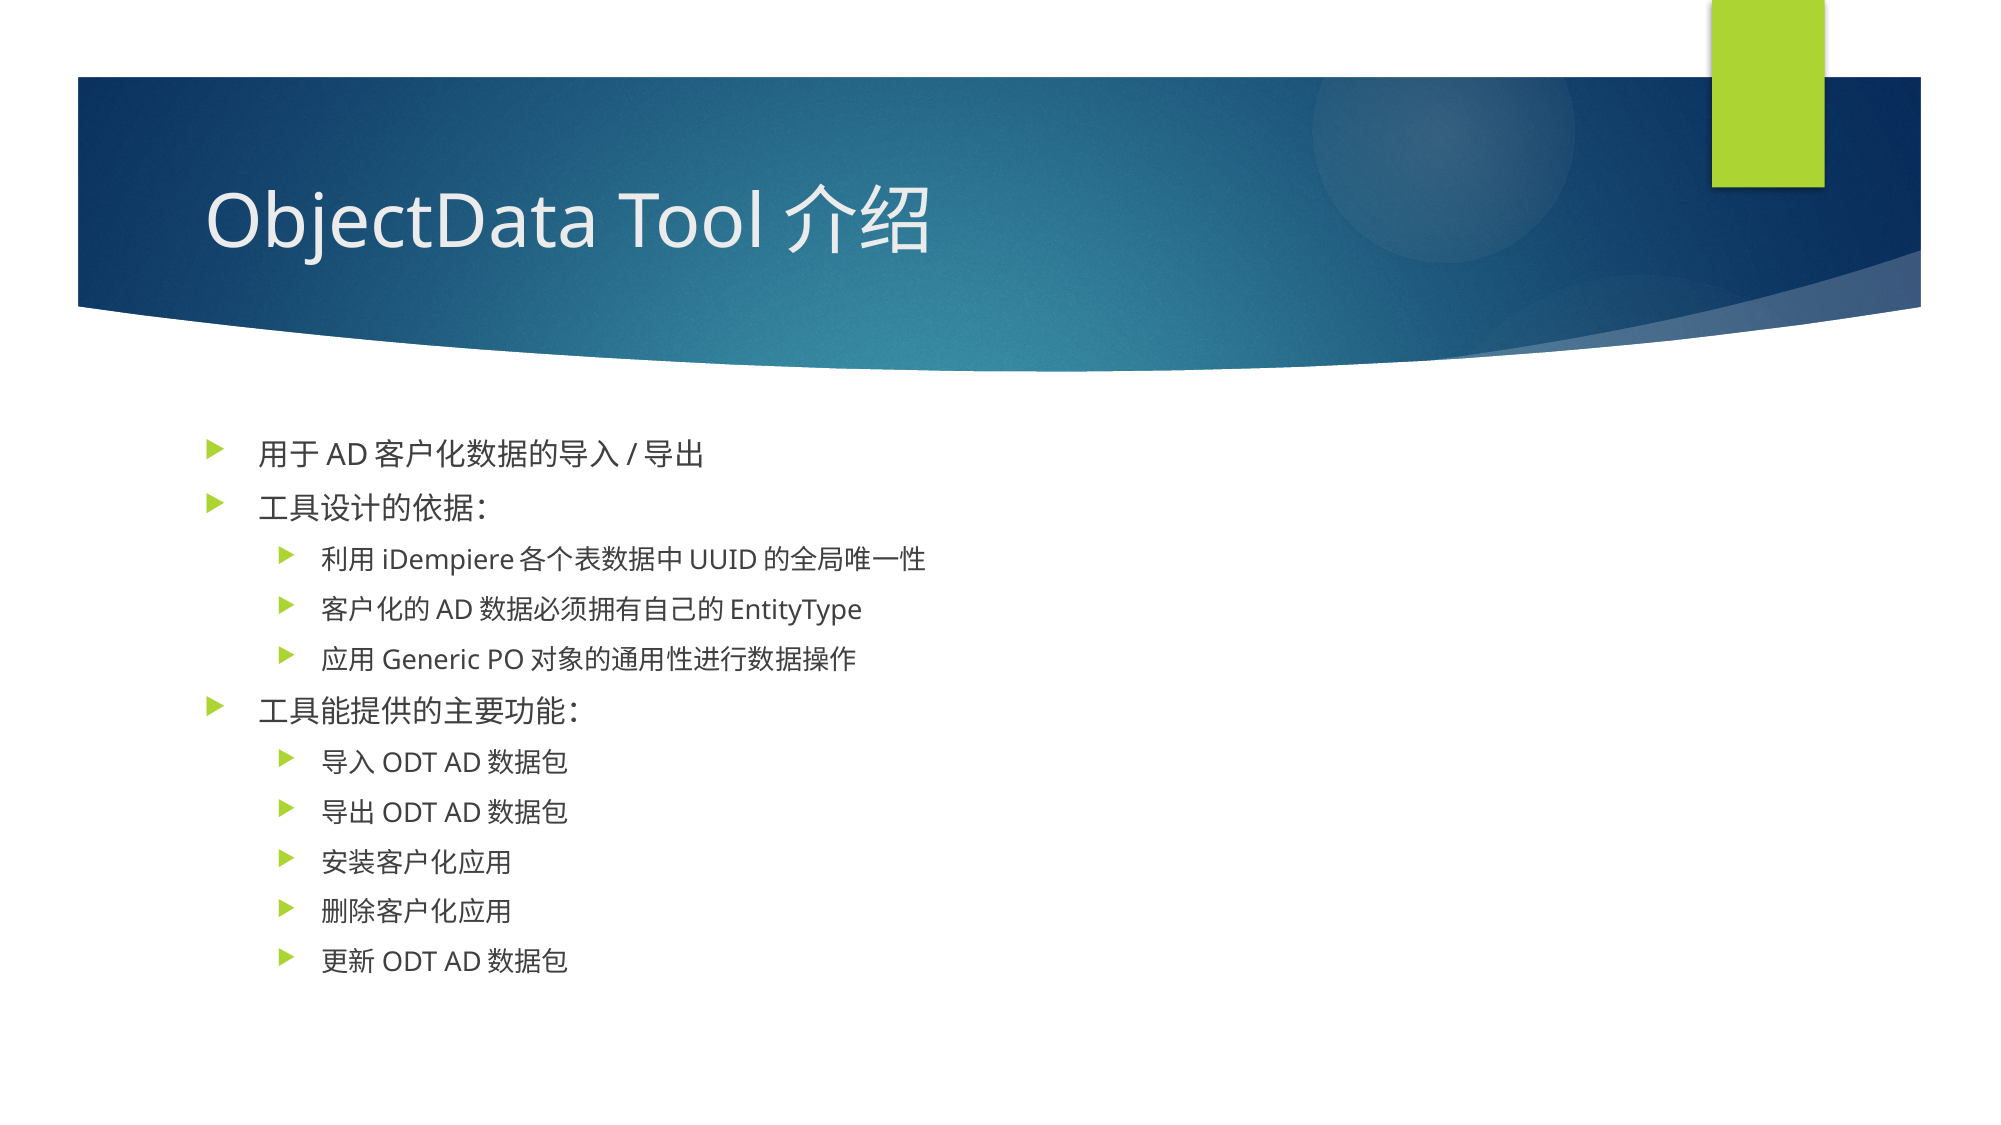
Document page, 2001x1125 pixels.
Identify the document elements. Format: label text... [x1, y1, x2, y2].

title ObjectData Tool介绍 [189, 159, 1627, 276]
list 用于AD客户化数据的导入/导出 工具设计的依据： 利用iDempiere各个表数据中UUID的全局唯一性 客户化的AD数据必须拥有自己的EntityType 应用Generic PO对象的通用性进行数据操作 工具能提供的主要功能： 导入ODT AD数据包 导出ODT AD数据包 安装客户化应用 删除客户化应用 更新ODT AD数据包 [189, 427, 1627, 988]
